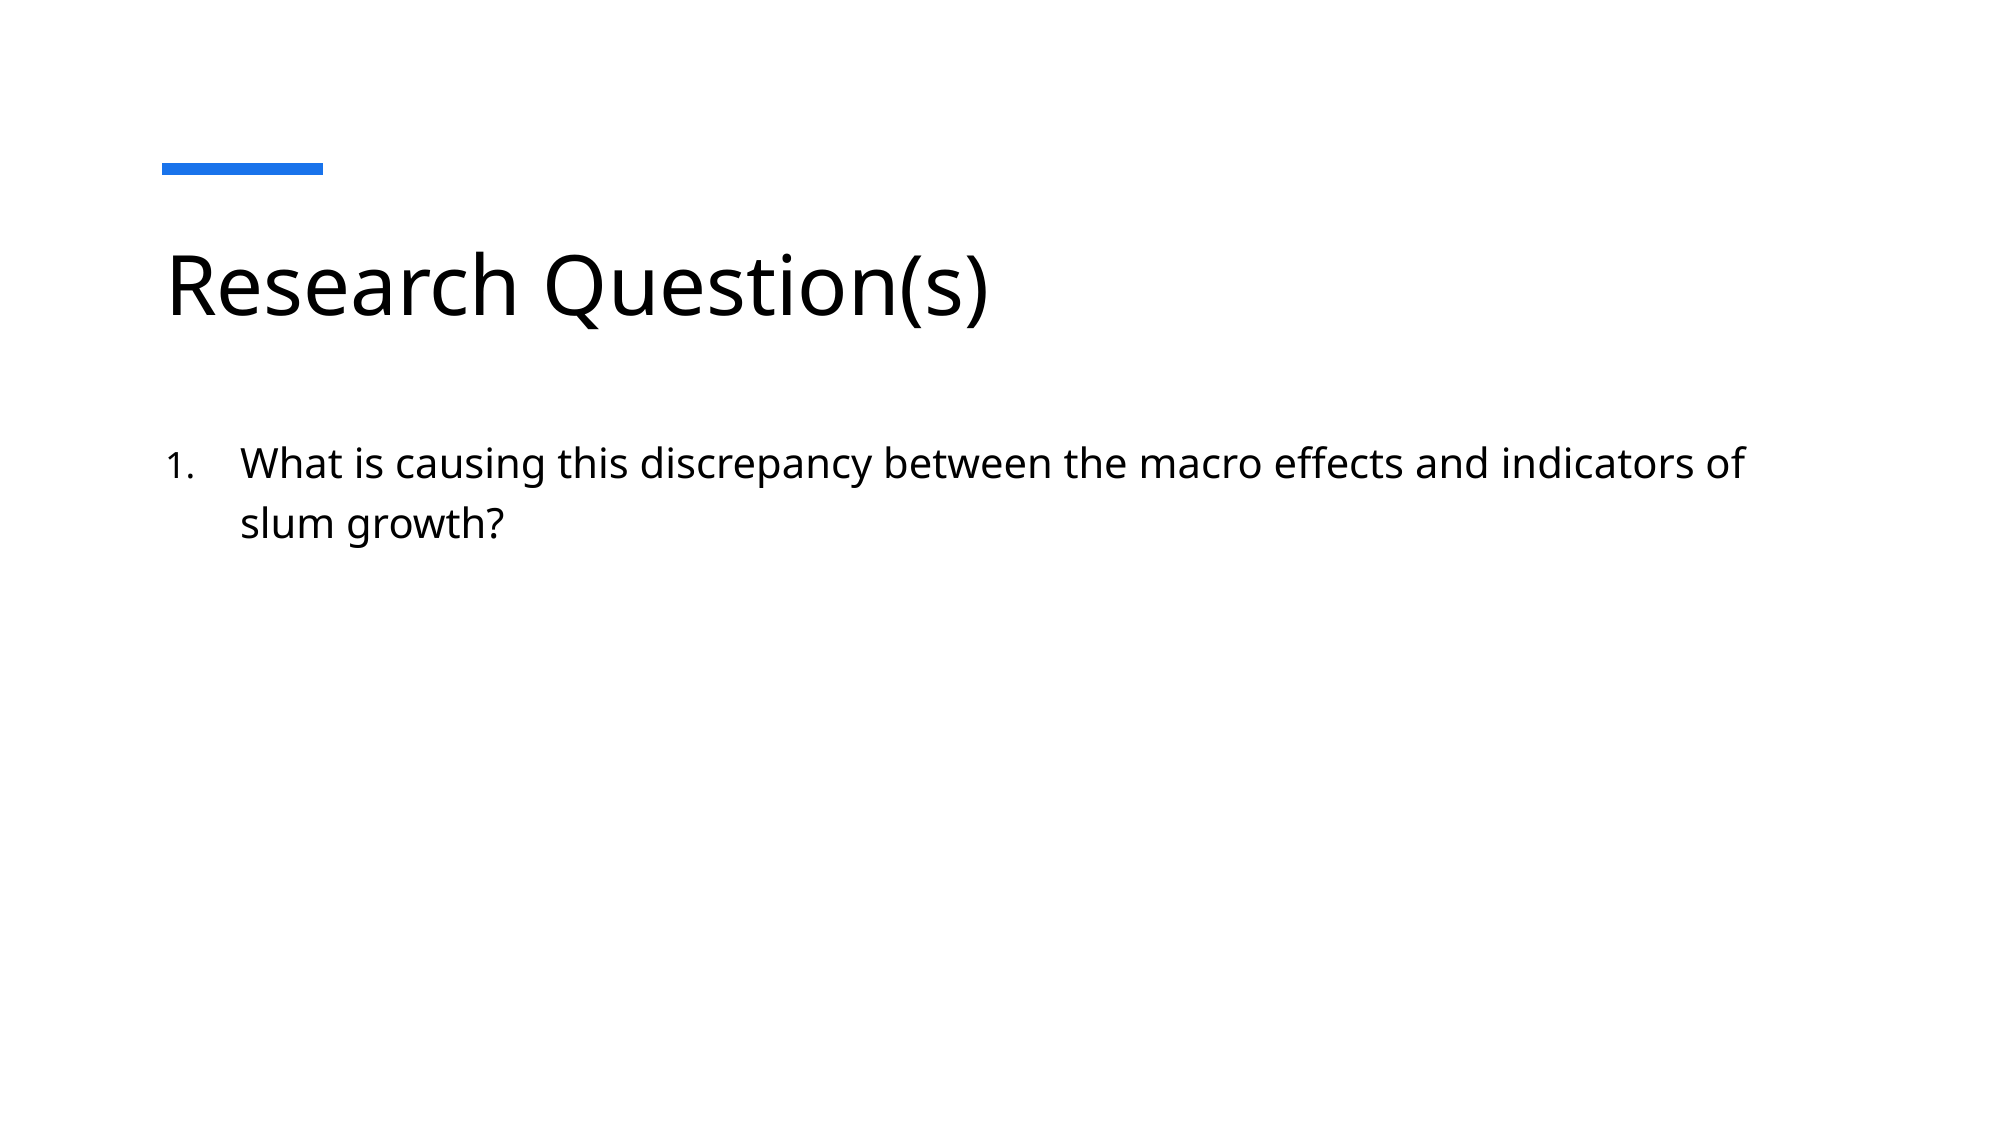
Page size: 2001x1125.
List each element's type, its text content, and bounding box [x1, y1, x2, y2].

list What is causing this discrepancy between the macro effects and indicators of slum growth? [150, 419, 1850, 975]
title Research Question(s) [150, 224, 1850, 419]
